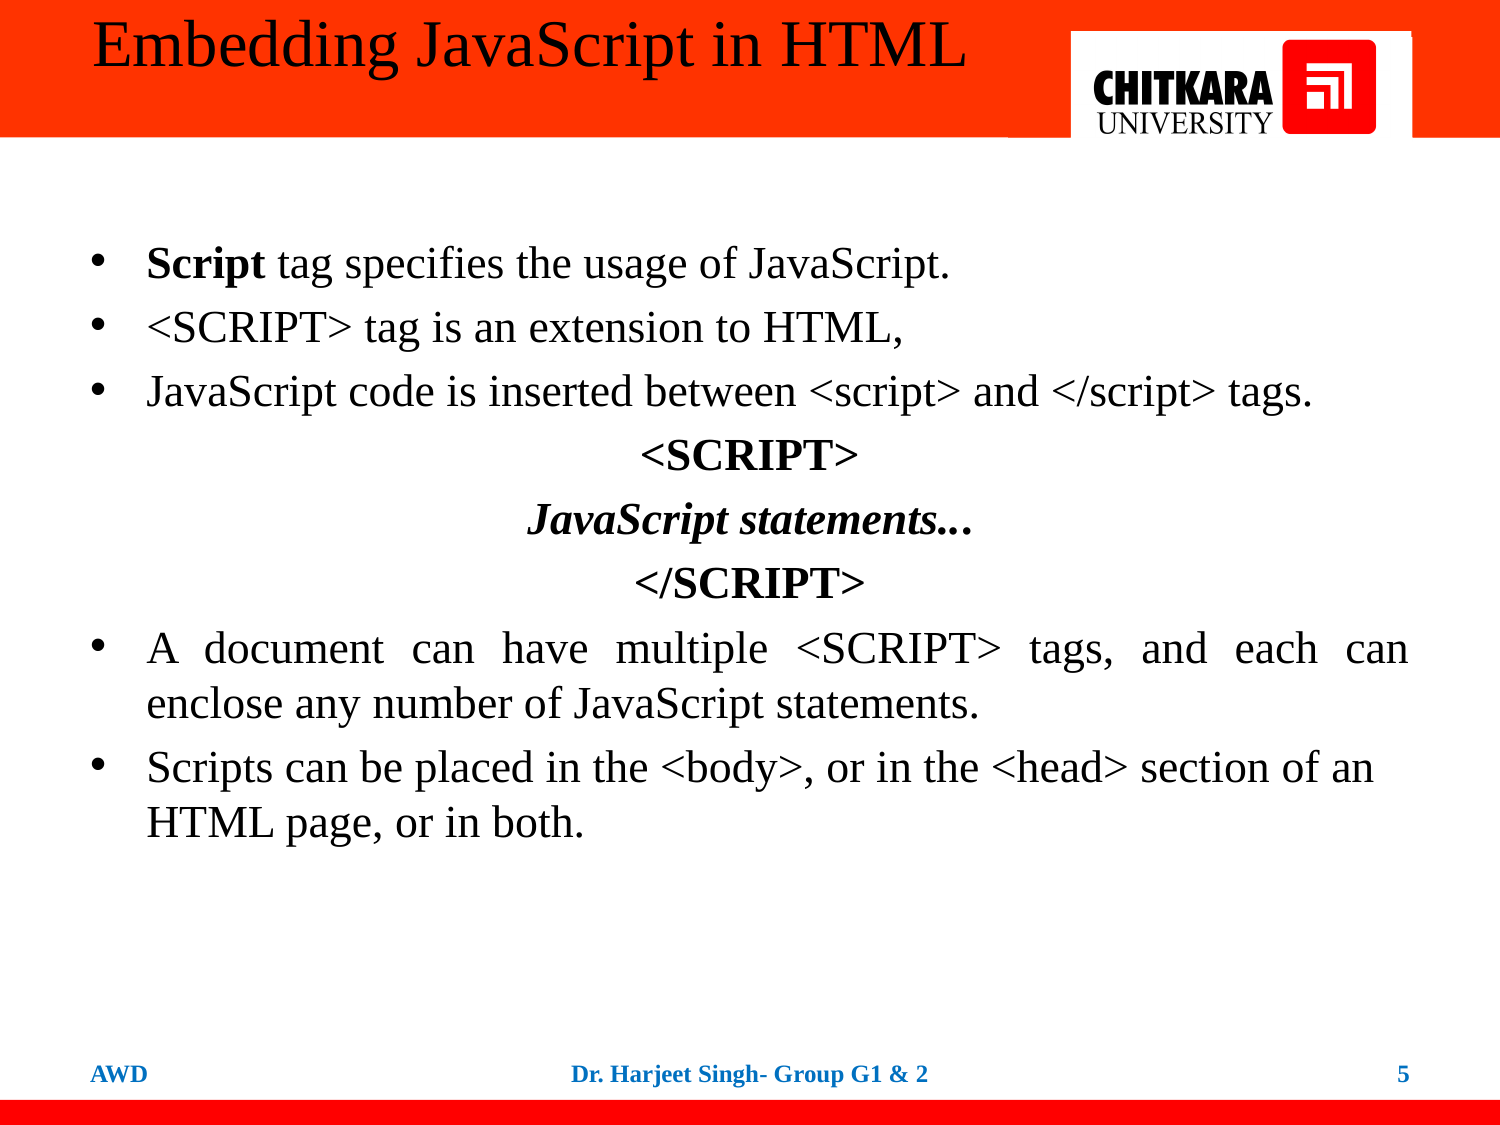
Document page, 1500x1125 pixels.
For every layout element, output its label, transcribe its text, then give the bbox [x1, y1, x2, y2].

list Script tag specifies the usage of JavaScript. <SCRIPT> tag is an extension to HTML, JavaScript code is inserted between <script> and </script> tags. <SCRIPT> JavaScript statements... </SCRIPT> A document can have multiple <SCRIPT> tags, and each can enclose any number of JavaScript statements. Scripts can be placed in the <body>, or in the <head> section of an HTML page, or in both. [74, 224, 1426, 968]
picture [1074, 37, 1391, 138]
slide_number AWD [75, 1042, 425, 1103]
title Embedding JavaScript in HTML [0, 22, 1063, 138]
footer Dr. Harjeet Singh- Group G1 & 2 [512, 1042, 988, 1103]
slide_number 5 [1074, 1042, 1425, 1103]
